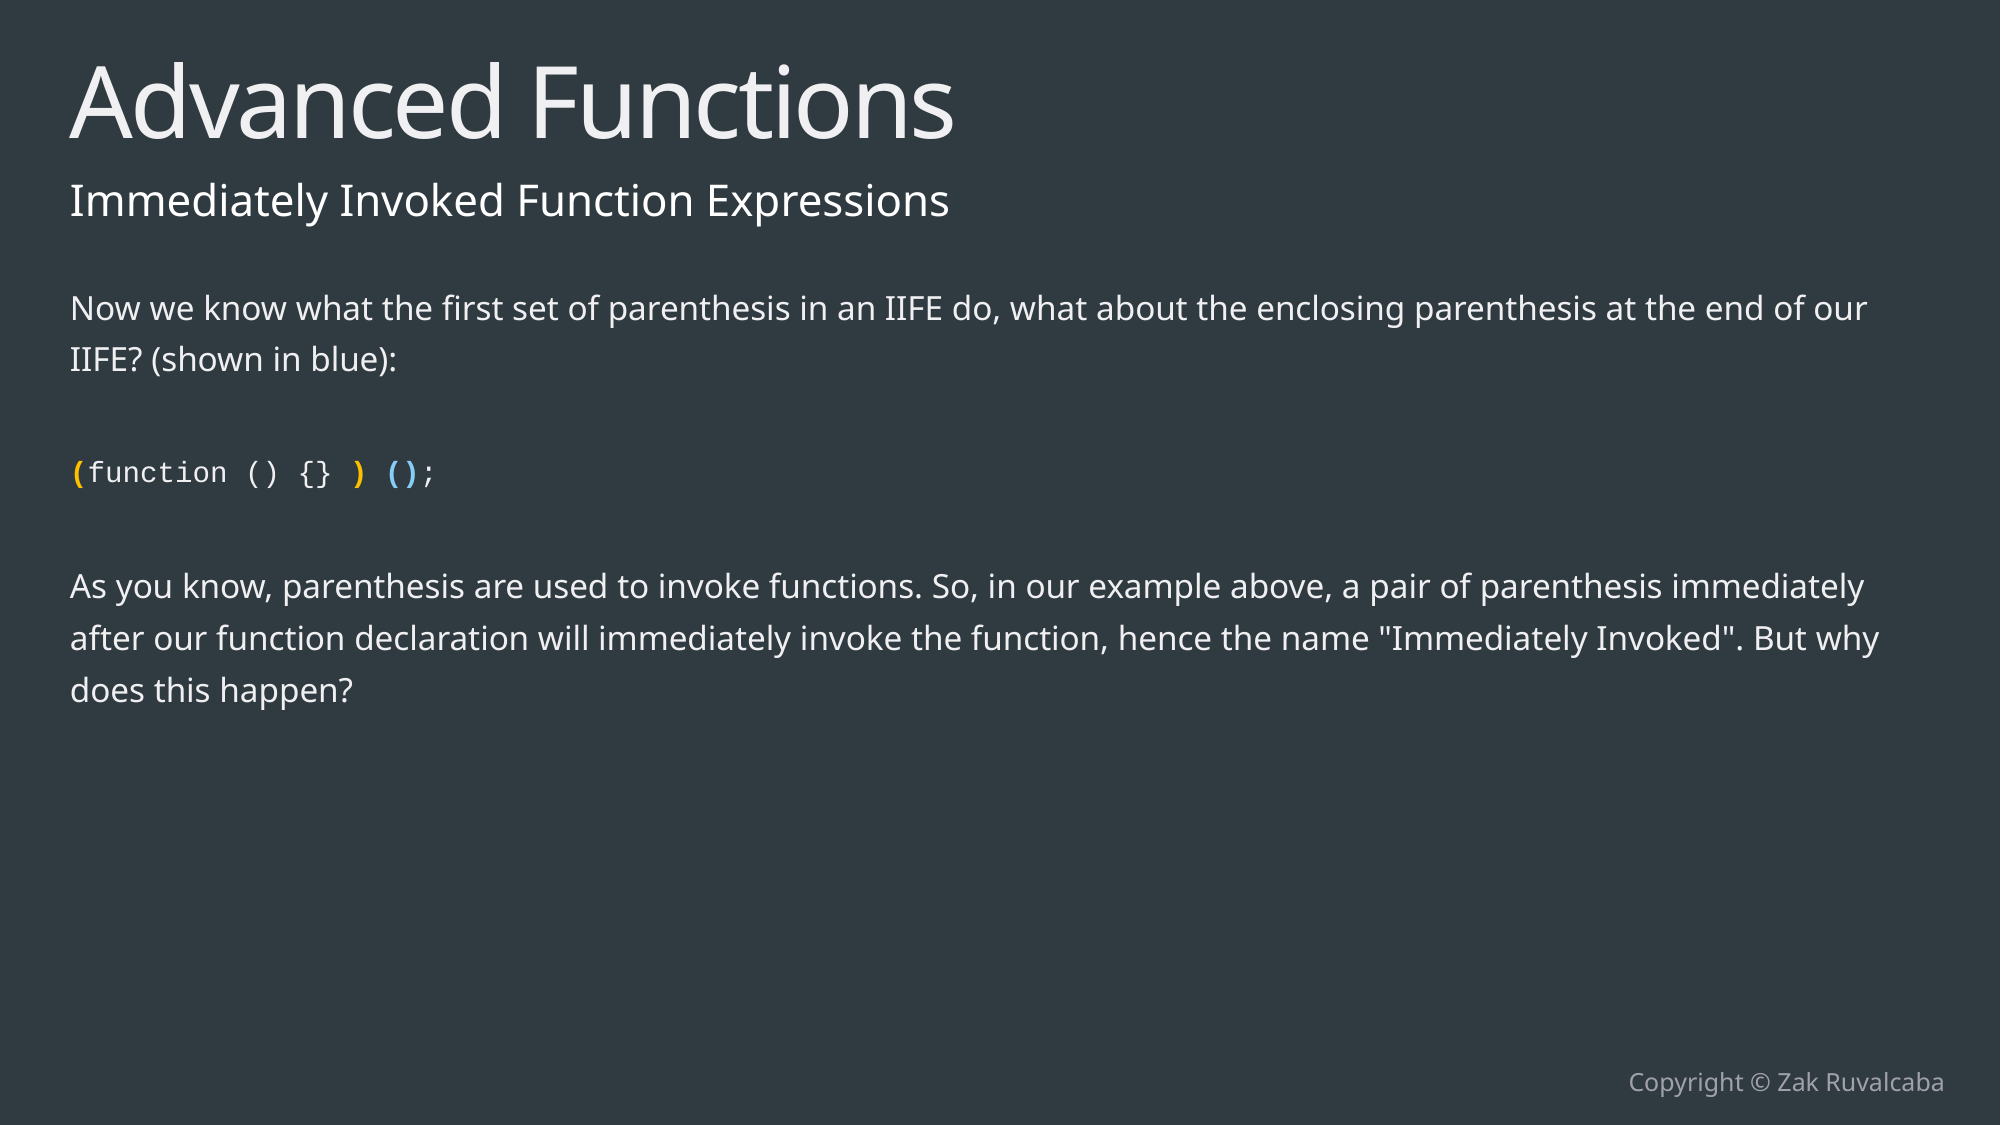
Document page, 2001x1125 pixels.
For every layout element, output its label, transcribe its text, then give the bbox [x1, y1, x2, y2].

title Advanced Functions [55, 30, 1819, 149]
list Now we know what the first set of parenthesis in an IIFE do, what about the enclosing parenthesis at the end of our IIFE? (shown in blue): (function () {} ) (); As you know, parenthesis are used to invoke functions. So, in our example above, a pair of parenthesis immediately after our function declaration will immediately invoke the function, hence the name "Immediately Invoked". But why does this happen? [55, 267, 1946, 1035]
list Immediately Invoked Function Expressions [55, 149, 1820, 209]
